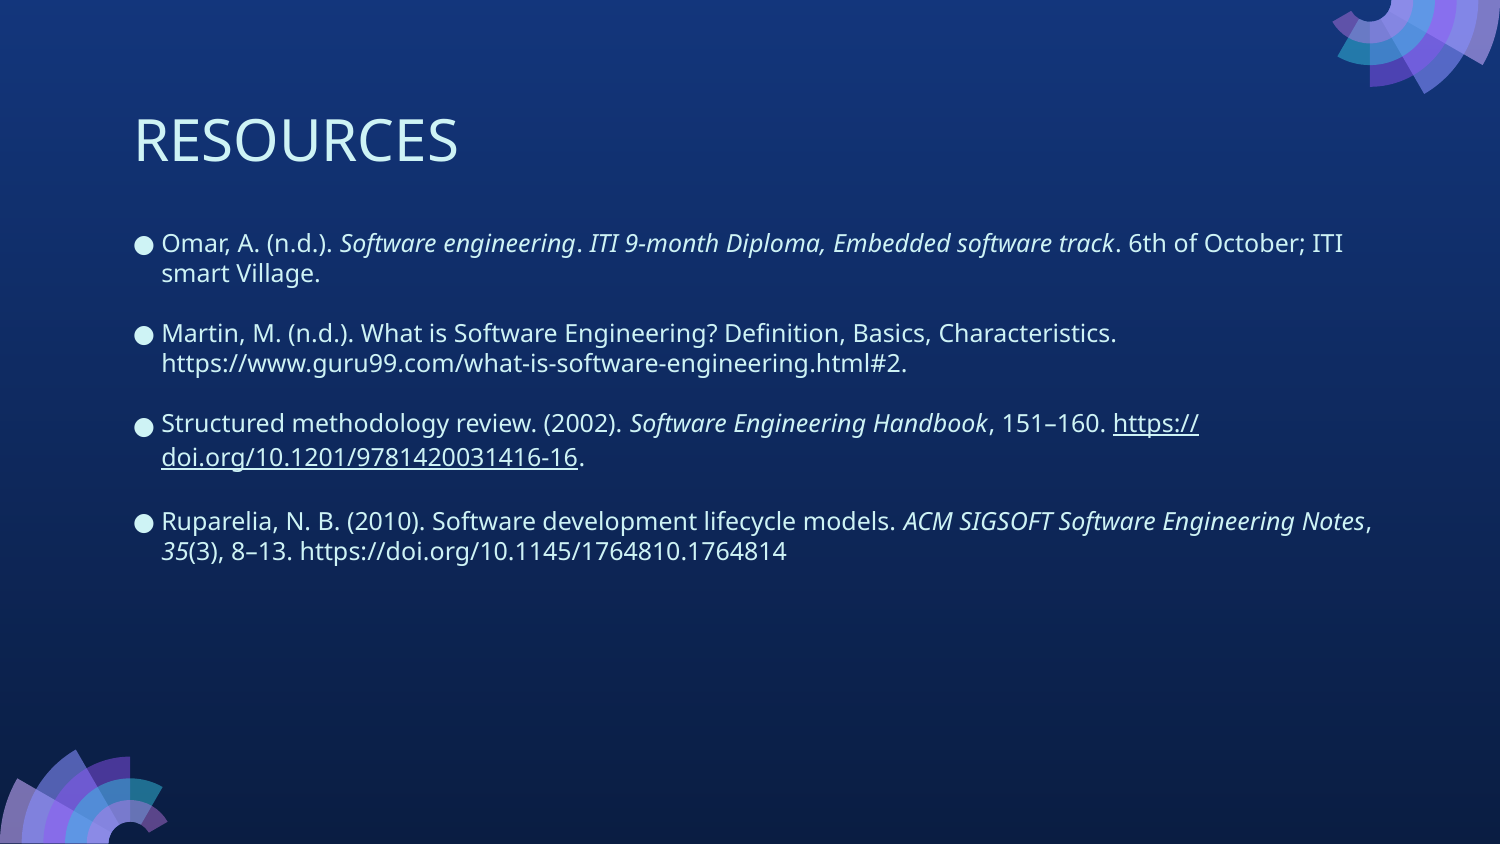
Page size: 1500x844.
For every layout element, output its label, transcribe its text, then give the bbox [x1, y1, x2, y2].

title RESOURCES [118, 88, 1382, 183]
list Omar, A. (n.d.). Software engineering. ITI 9-month Diploma, Embedded software track. 6th of October; ITI smart Village. Martin, M. (n.d.). What is Software Engineering? Definition, Basics, Characteristics. https://www.guru99.com/what-is-software-engineering.html#2. Structured methodology review. (2002). Software Engineering Handbook, 151–160. https://doi.org/10.1201/9781420031416-16. Ruparelia, N. B. (2010). Software development lifecycle models. ACM SIGSOFT Software Engineering Notes, 35(3), 8–13. https://doi.org/10.1145/1764810.1764814 [118, 212, 1413, 624]
